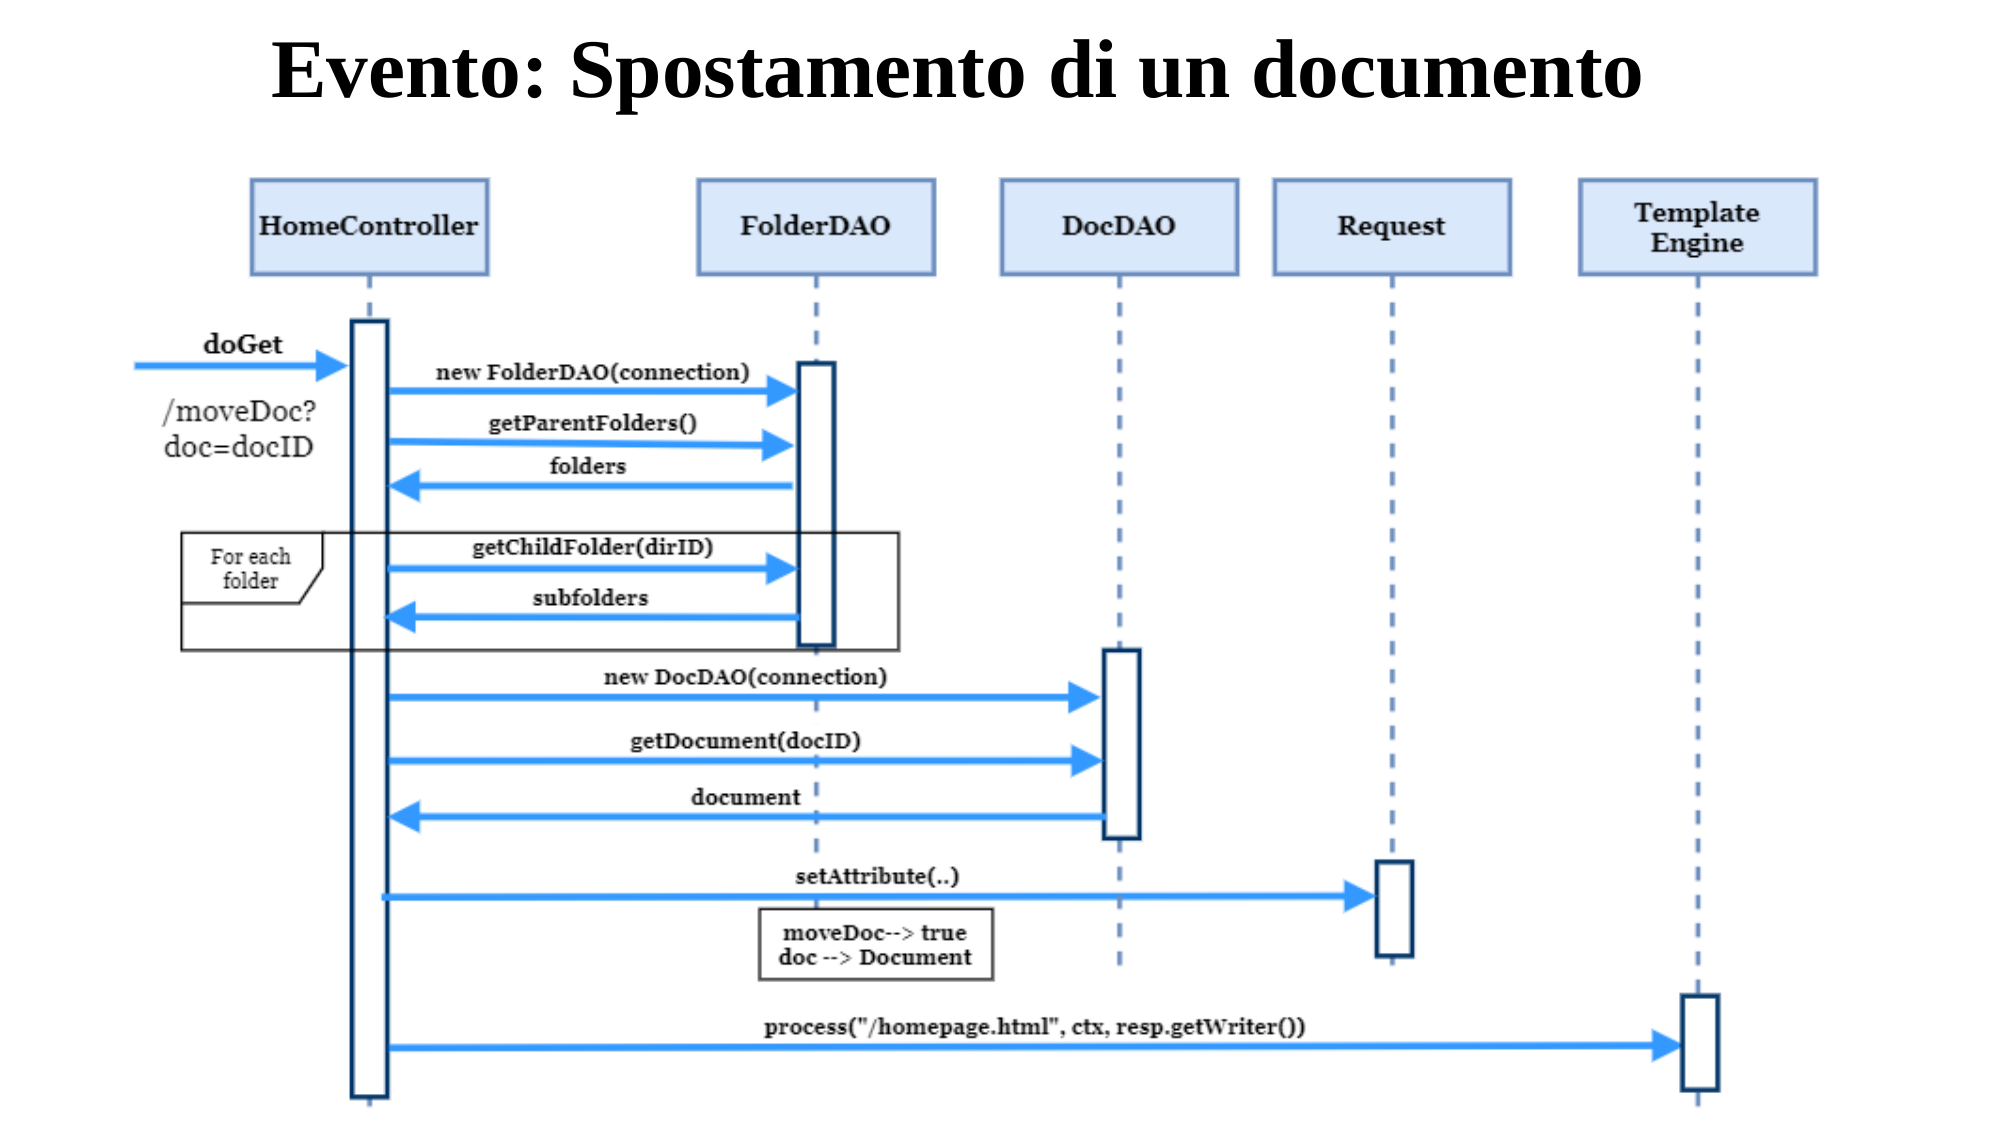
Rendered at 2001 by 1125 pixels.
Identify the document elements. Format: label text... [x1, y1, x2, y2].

picture [115, 177, 1821, 1125]
text_box Evento: Spostamento di un documento [95, 0, 1821, 179]
